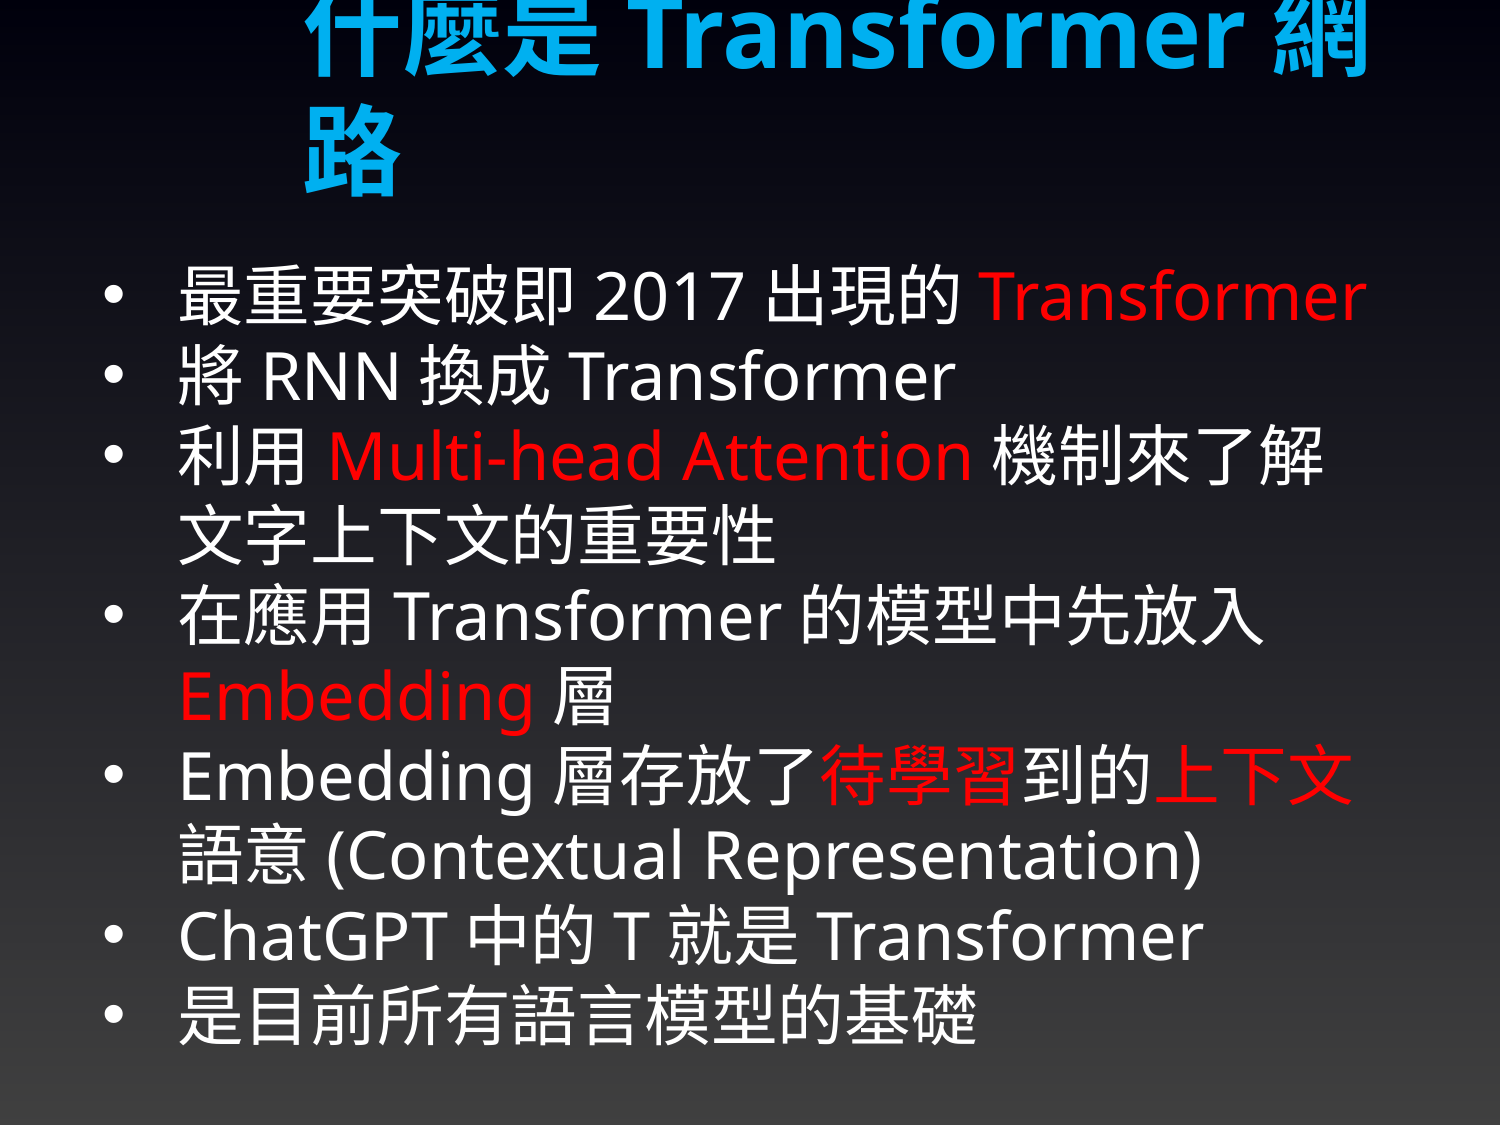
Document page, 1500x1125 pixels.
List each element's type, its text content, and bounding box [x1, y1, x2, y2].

text_box 什麼是Transformer網路 [287, 60, 1450, 224]
text_box 最重要突破即2017出現的Transformer 將RNN換成Transformer 利用Multi-head Attention機制來了解文字上下文的重要性 在應用Transformer的模型中先放入Embedding層 Embedding層存放了待學習到的上下文語意(Contextual Representation) ChatGPT中的T就是Transformer 是目前所有語言模型的基礎 [87, 246, 1388, 1061]
